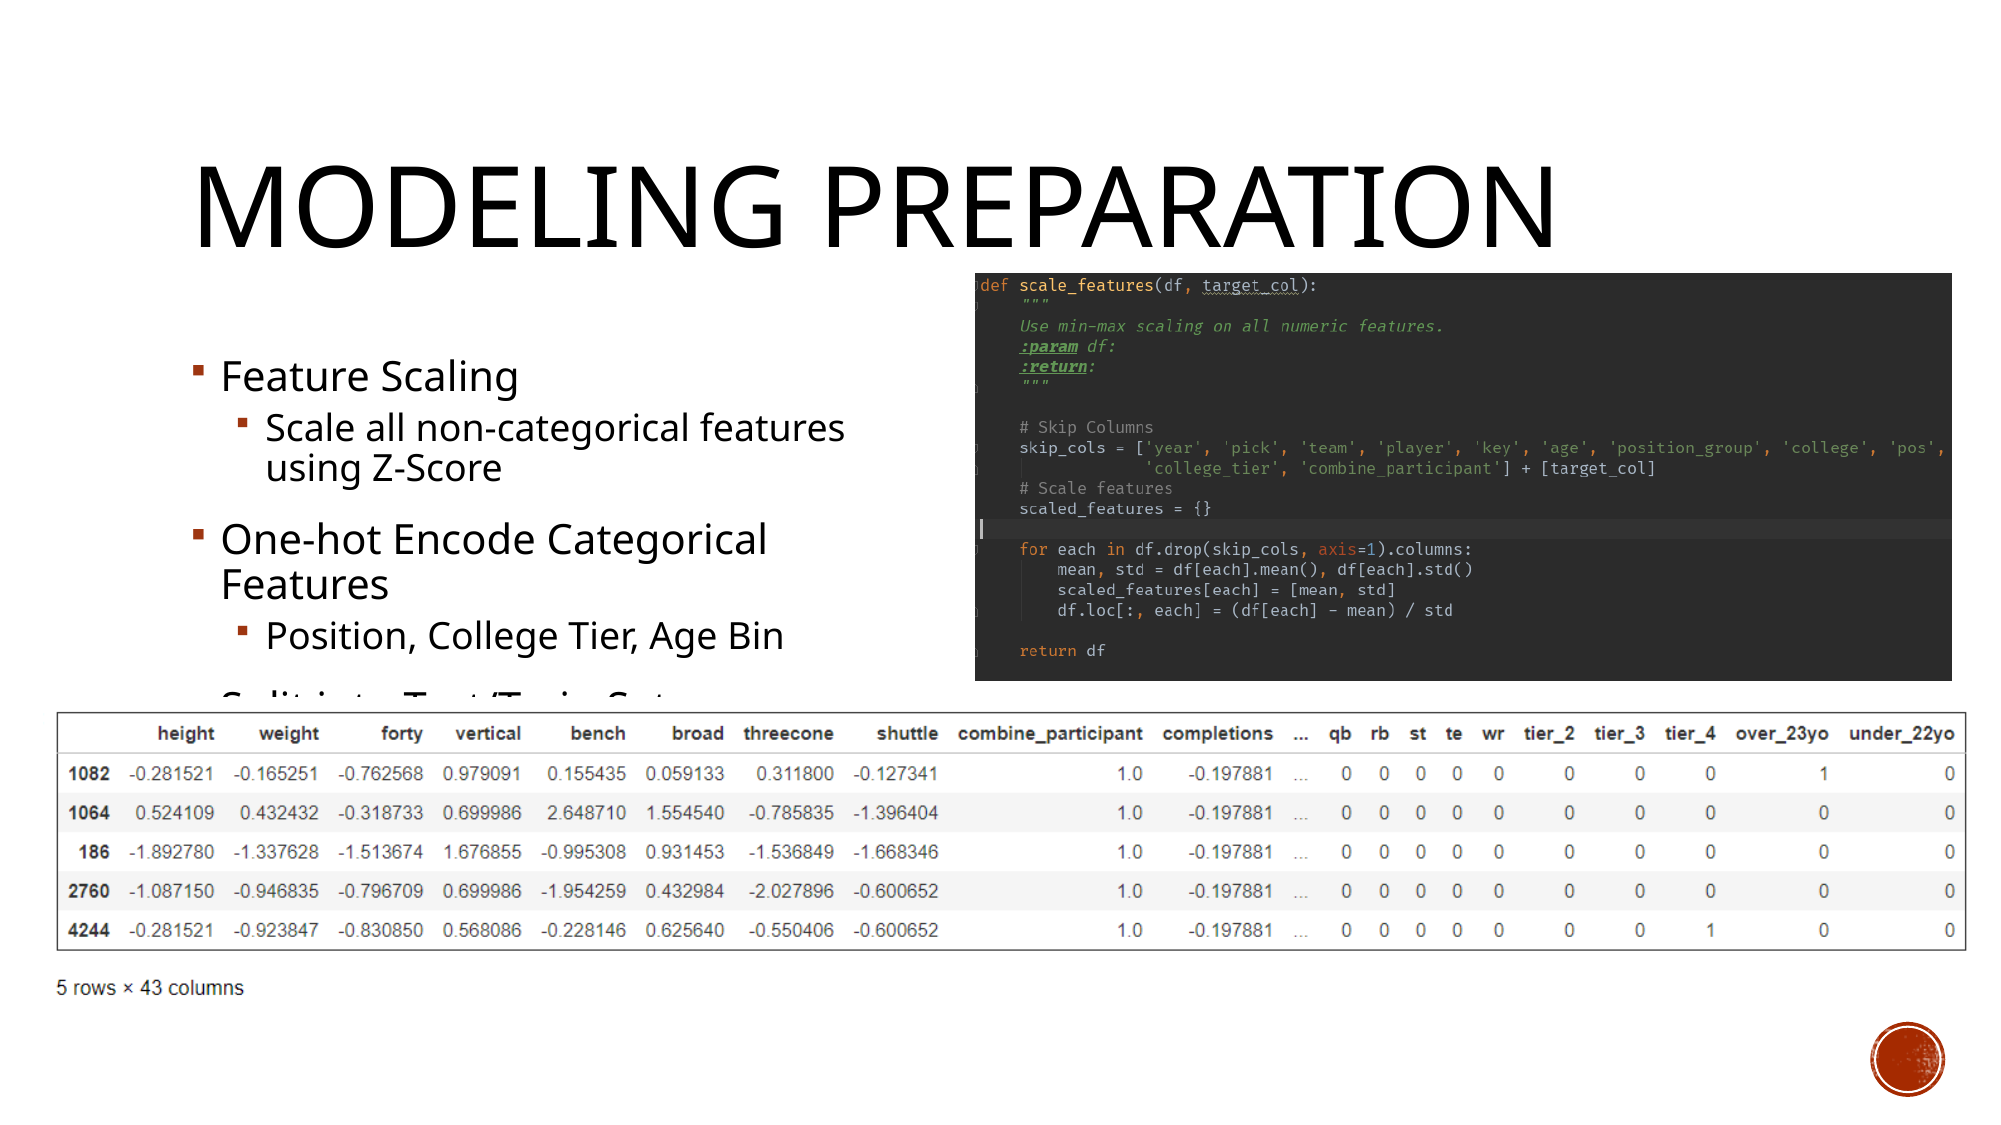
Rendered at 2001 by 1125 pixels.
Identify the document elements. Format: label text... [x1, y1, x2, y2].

list Feature Scaling Scale all non-categorical features using Z-Score One-hot Encode Categorical Features Position, College Tier, Age Bin Split into Test/Train Sets [175, 348, 960, 696]
title Modeling Preparation [175, 79, 1826, 344]
picture [975, 273, 1952, 681]
picture [43, 697, 1978, 1013]
